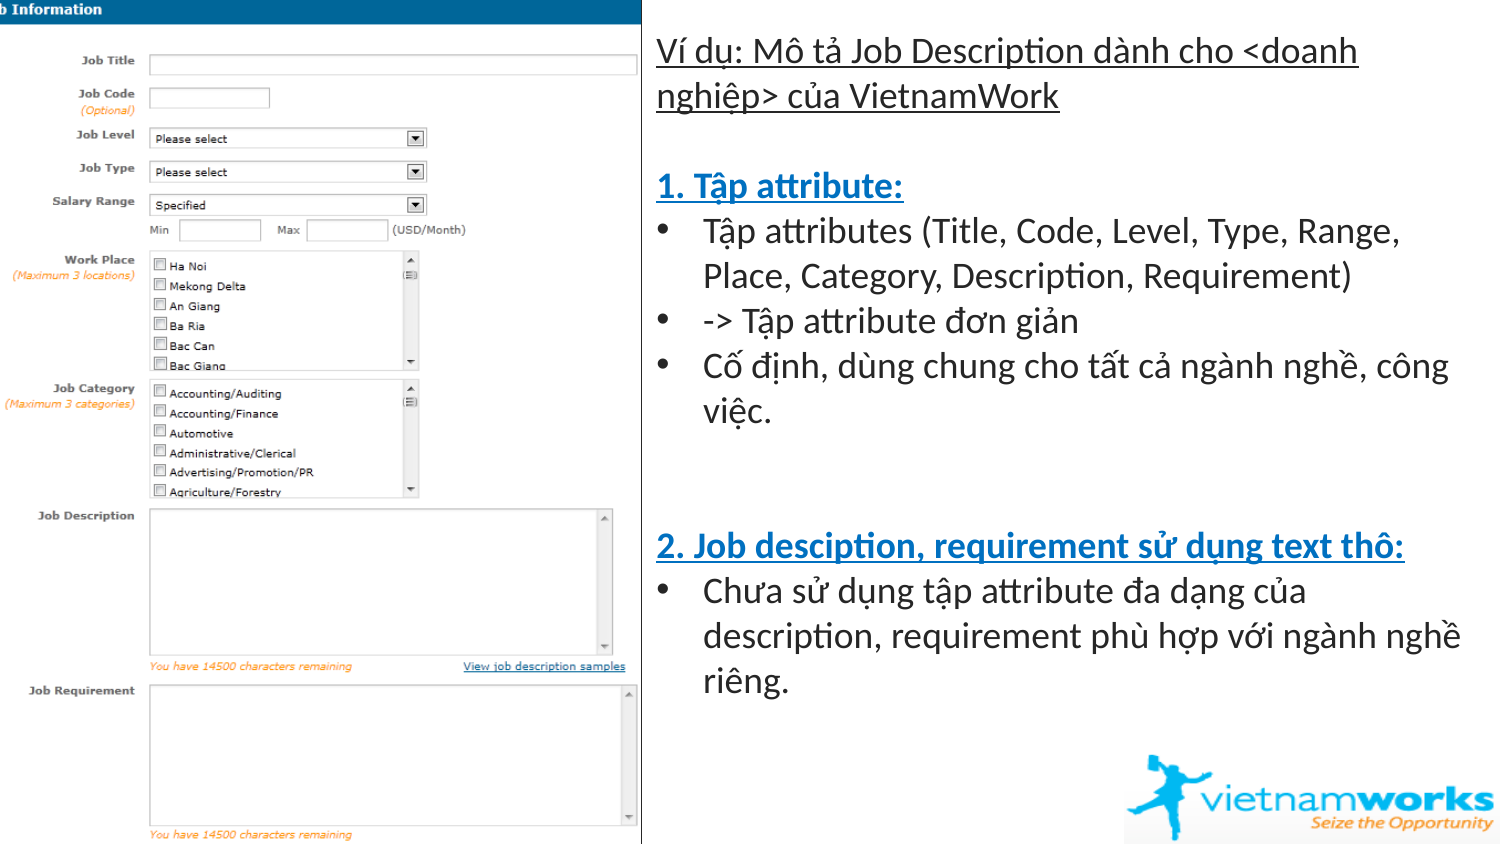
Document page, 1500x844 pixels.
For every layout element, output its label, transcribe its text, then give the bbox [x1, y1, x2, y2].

picture [29, 4, 77, 14]
picture [1124, 749, 1500, 844]
picture [0, 25, 642, 844]
picture [80, 4, 101, 14]
picture [0, 4, 6, 14]
text_box Ví dụ: Mô tả Job Description dành cho <doanh nghiệp> của VietnamWork 1. Tập attribute: Tập attributes (Title, Code, Level, Type, Range, Place, Category, Description, Requirement) -> Tập attribute đơn giản Cố định, dùng chung cho tất cả ngành nghề, công việc. 2. Job desciption, requirement sử dụng text thô: Chưa sử dụng tập attribute đa dạng của description, requirement phù hợp với ngành nghề riêng. [646, 18, 1500, 754]
picture [14, 5, 27, 14]
